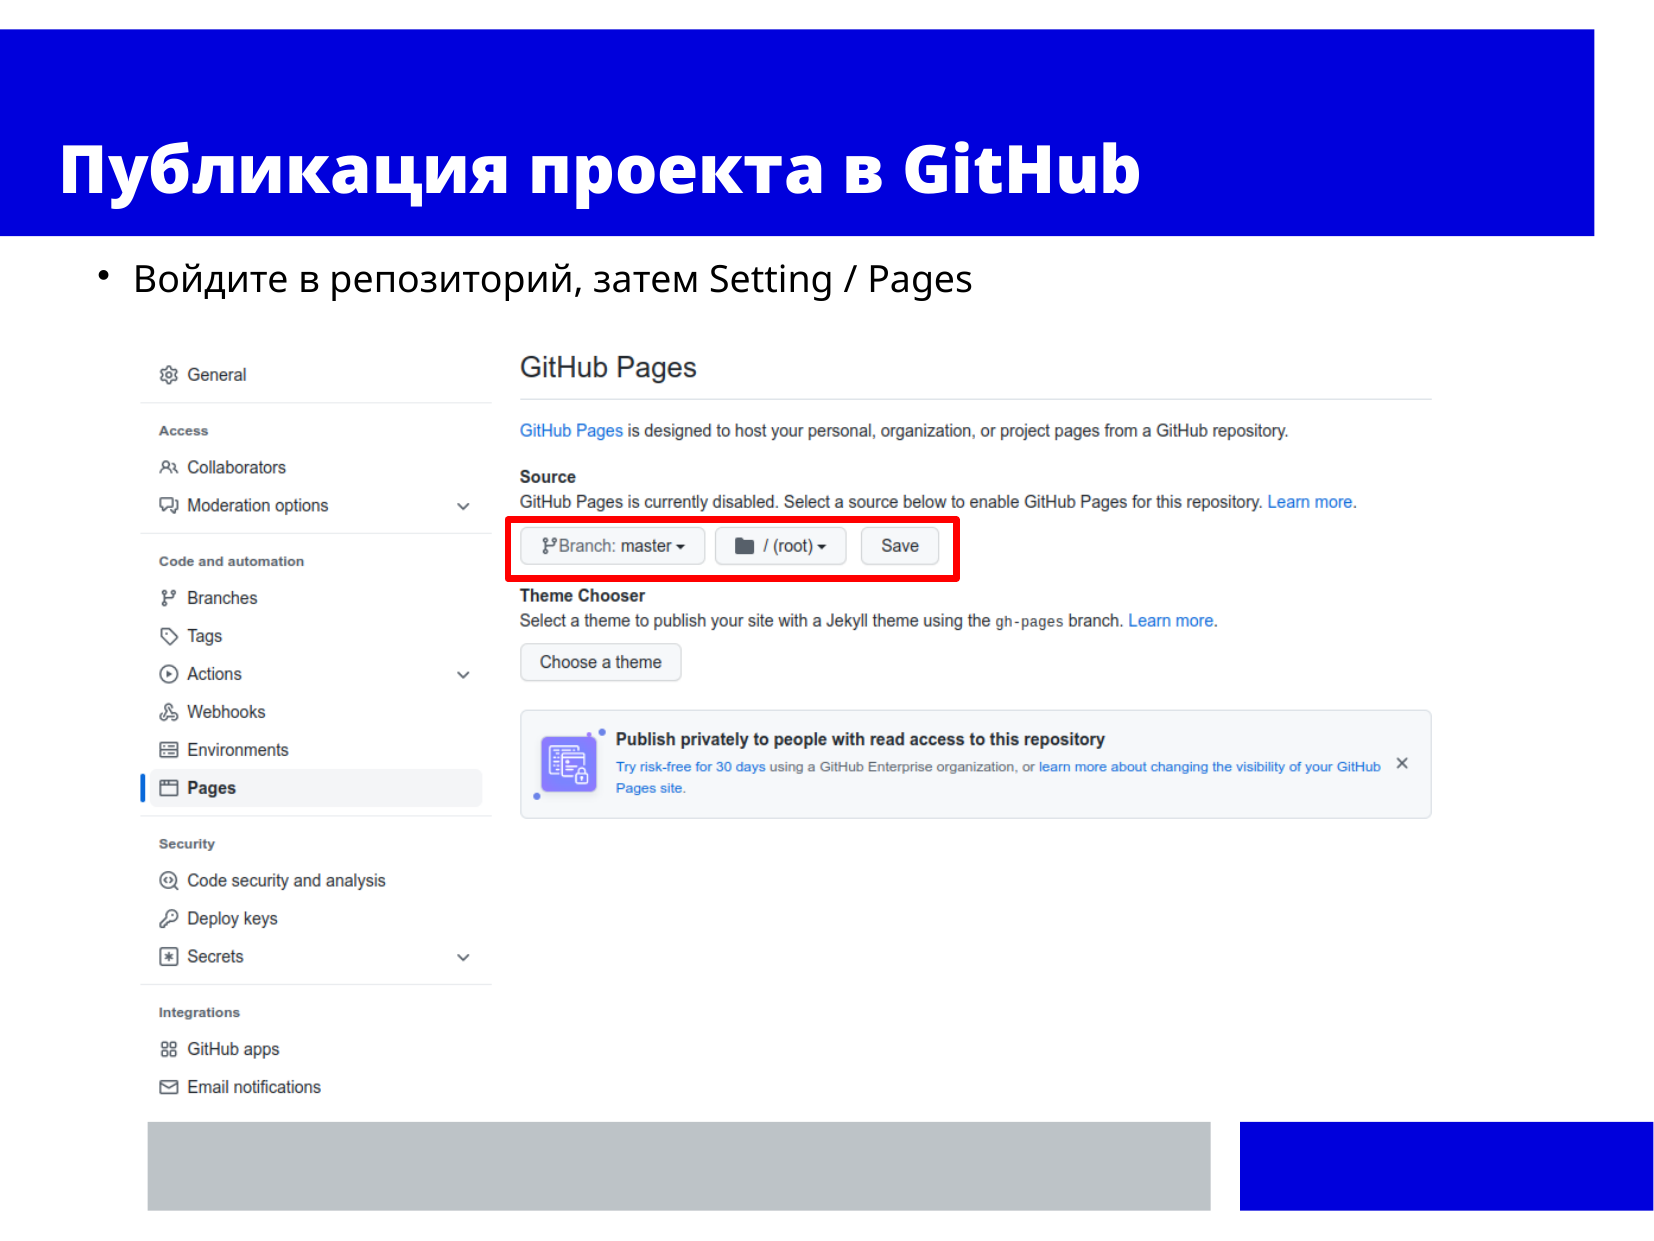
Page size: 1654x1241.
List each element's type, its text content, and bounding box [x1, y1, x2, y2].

picture [129, 330, 1465, 1096]
text_box Войдите в репозиторий, затем Setting / Pages [82, 247, 1559, 426]
text_box Публикация проекта в GitHub [58, 58, 1595, 207]
